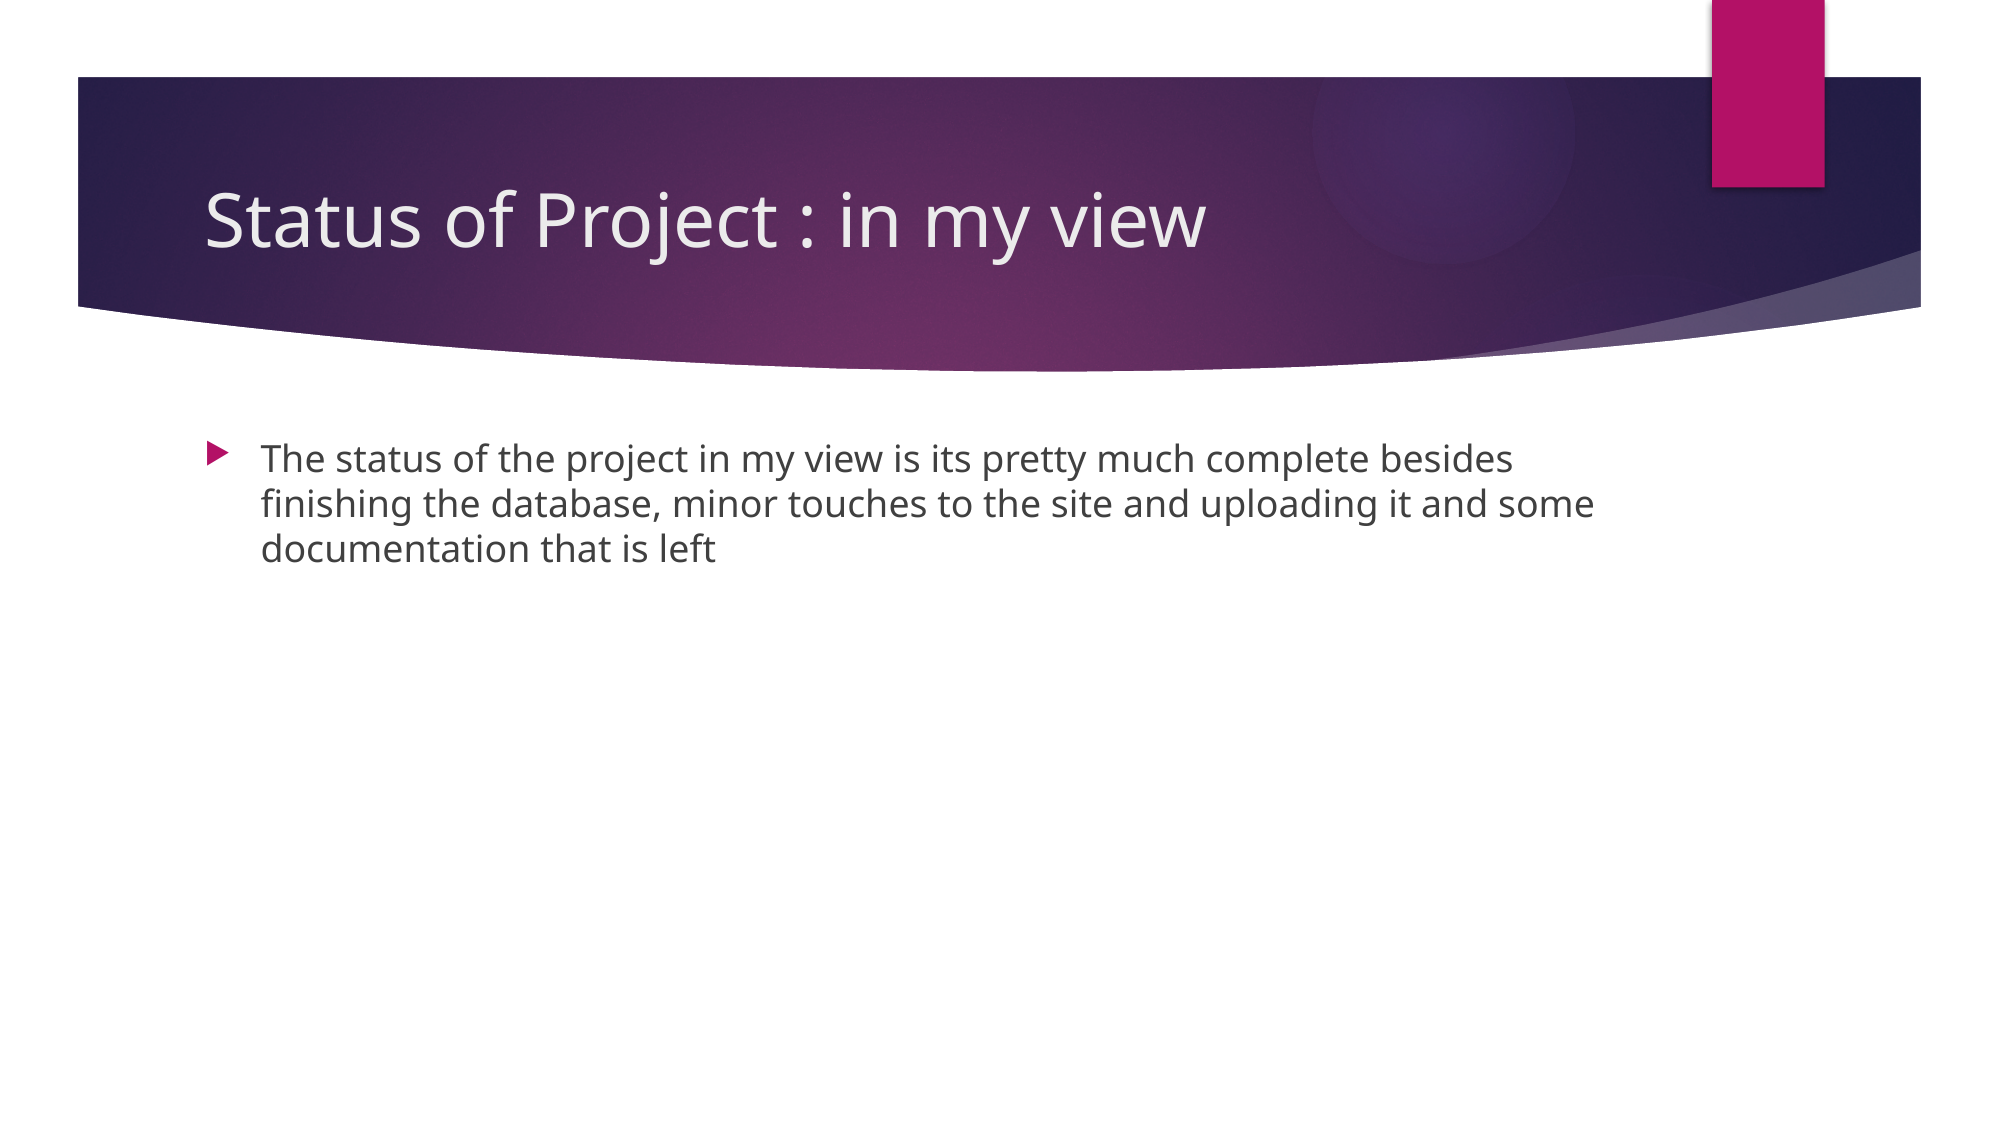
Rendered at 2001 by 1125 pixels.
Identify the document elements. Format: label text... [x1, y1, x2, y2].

list The status of the project in my view is its pretty much complete besides finishing the database, minor touches to the site and uploading it and some documentation that is left [189, 427, 1638, 988]
title Status of Project : in my view [189, 159, 1627, 276]
